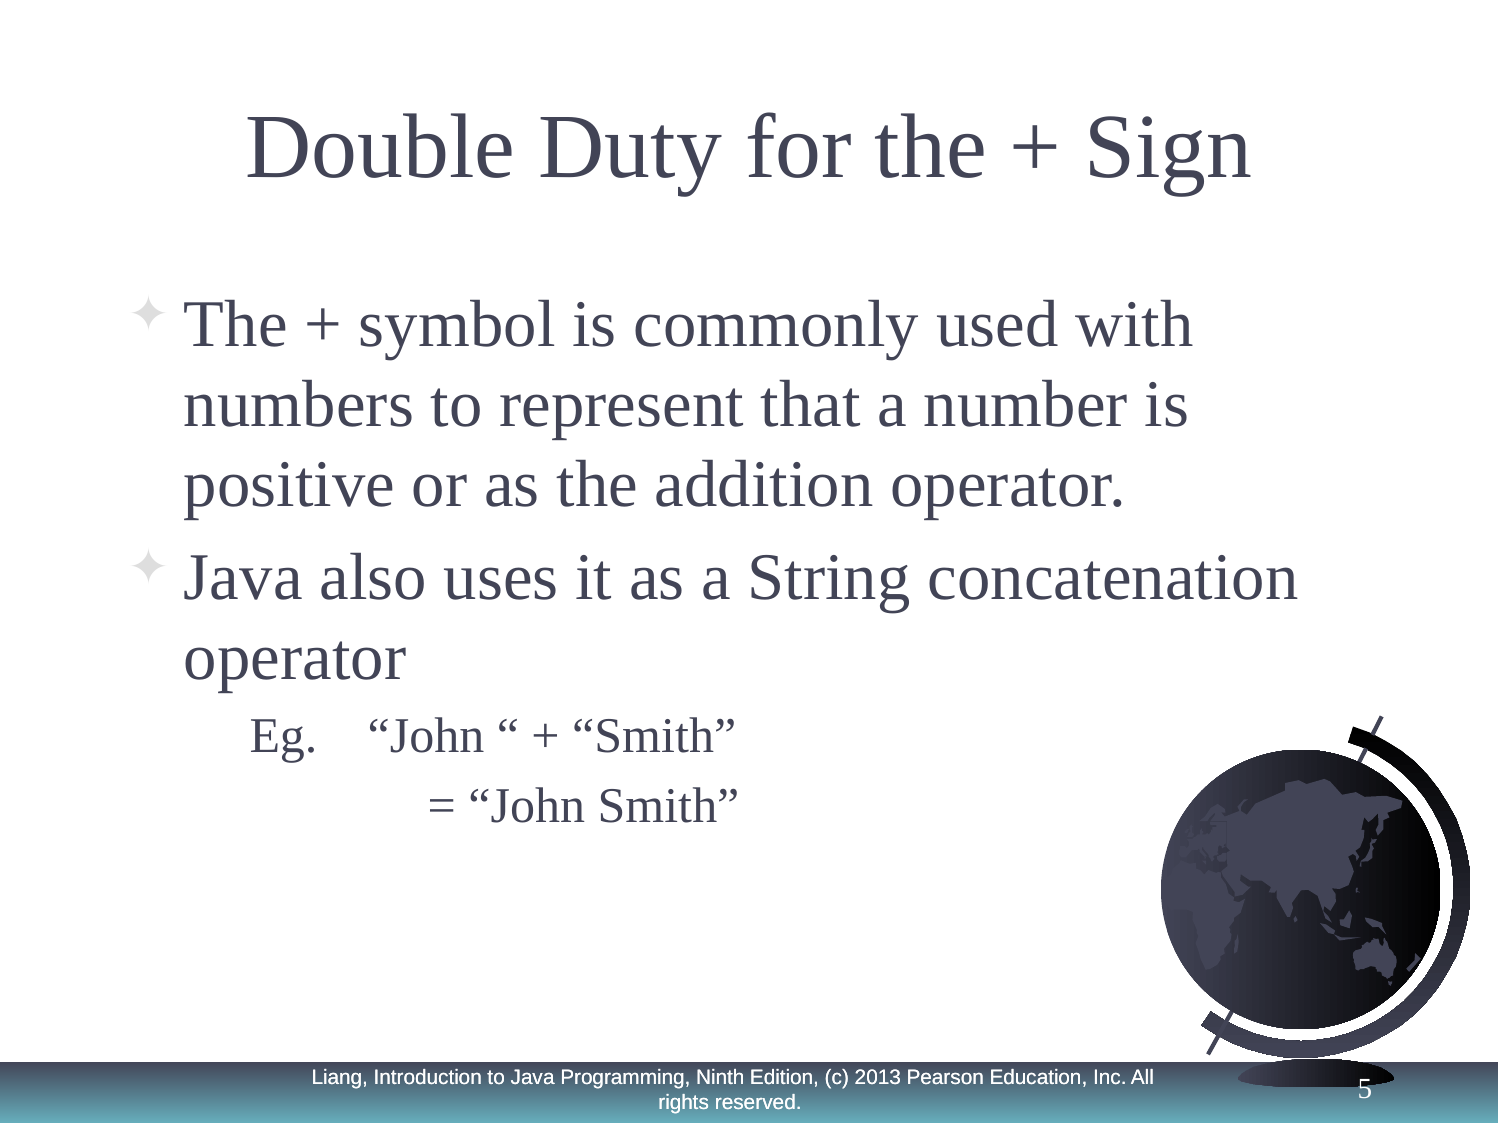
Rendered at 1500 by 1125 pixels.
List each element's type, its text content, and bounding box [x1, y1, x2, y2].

slide_number 5 [1074, 1049, 1388, 1125]
title Double Duty for the + Sign [112, 46, 1388, 235]
list The + symbol is commonly used with numbers to represent that a number is positive or as the addition operator. Java also uses it as a String concatenation operator Eg. “John “ + “Smith” = “John Smith” [112, 271, 1388, 947]
